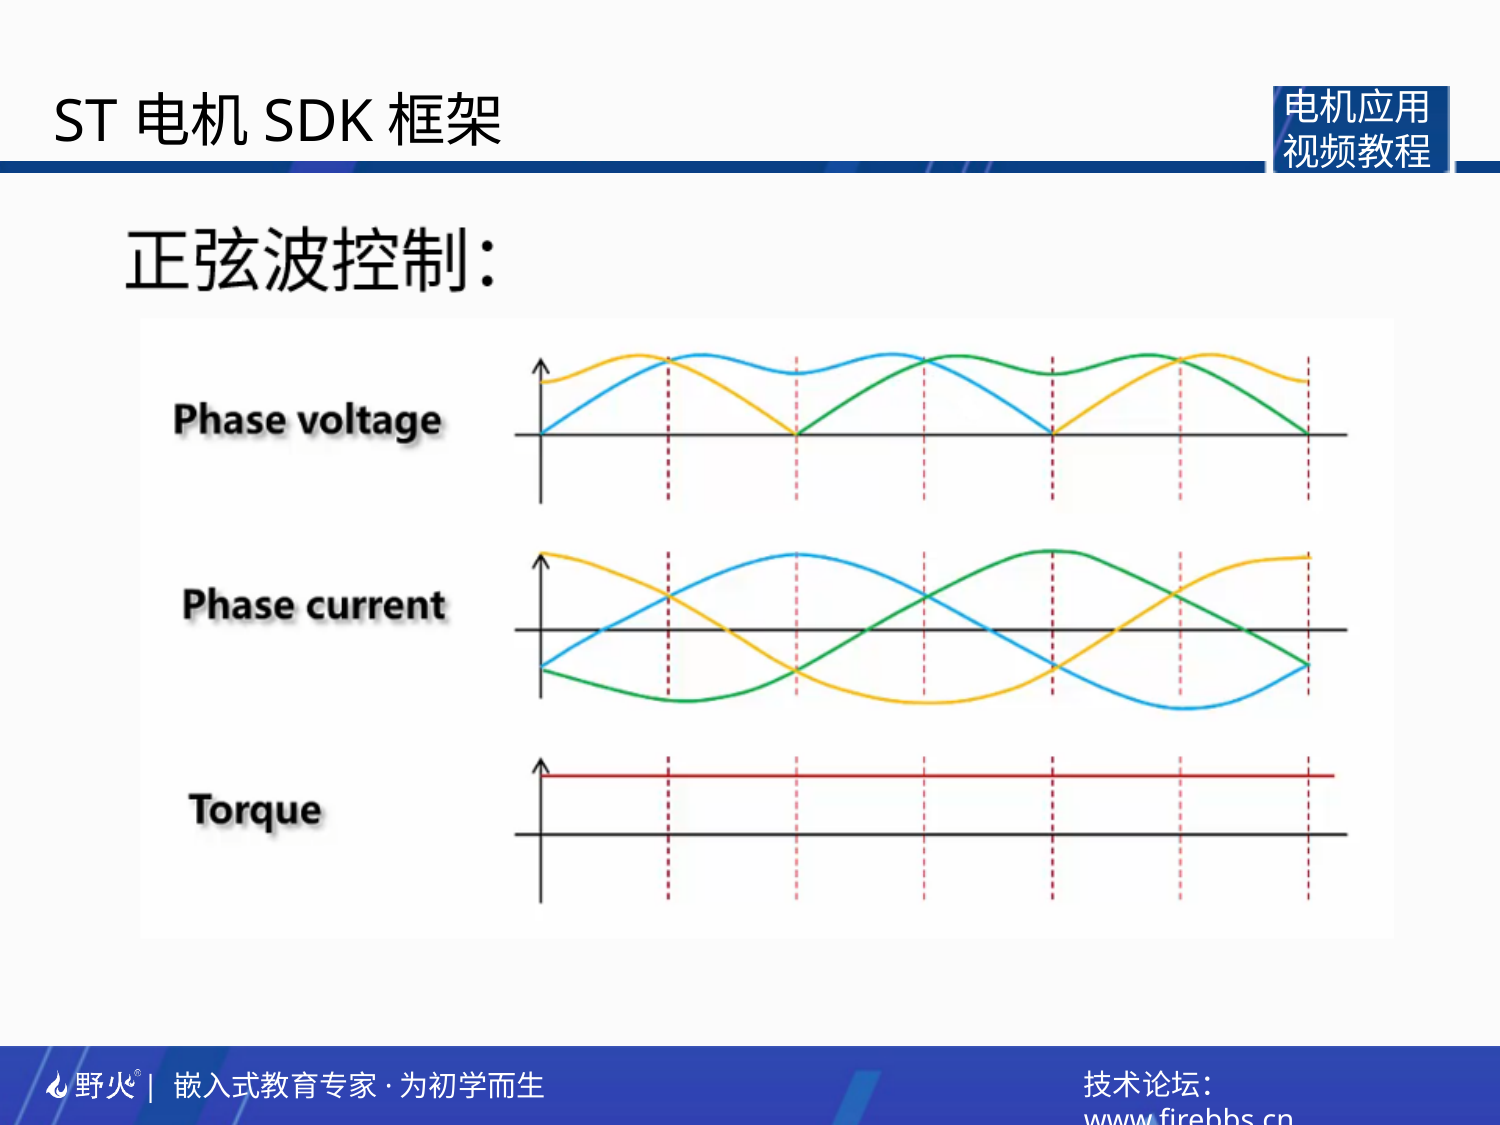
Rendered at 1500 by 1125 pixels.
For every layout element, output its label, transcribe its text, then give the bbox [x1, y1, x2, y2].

picture [1126, 1115, 1132, 1125]
picture [1209, 1116, 1218, 1125]
picture [1227, 1116, 1236, 1125]
picture [1092, 1117, 1097, 1125]
picture [0, 161, 1267, 173]
text_box ST电机SDK框架 [39, 75, 519, 161]
picture [1138, 1117, 1143, 1125]
picture [1460, 161, 1500, 173]
picture [105, 195, 1394, 941]
text_box 电机应用 视频教程 [1267, 75, 1460, 181]
picture [1103, 1115, 1109, 1125]
picture [1281, 1116, 1289, 1125]
picture [1192, 1116, 1200, 1121]
picture [1115, 1117, 1120, 1125]
picture [0, 1046, 1500, 1125]
